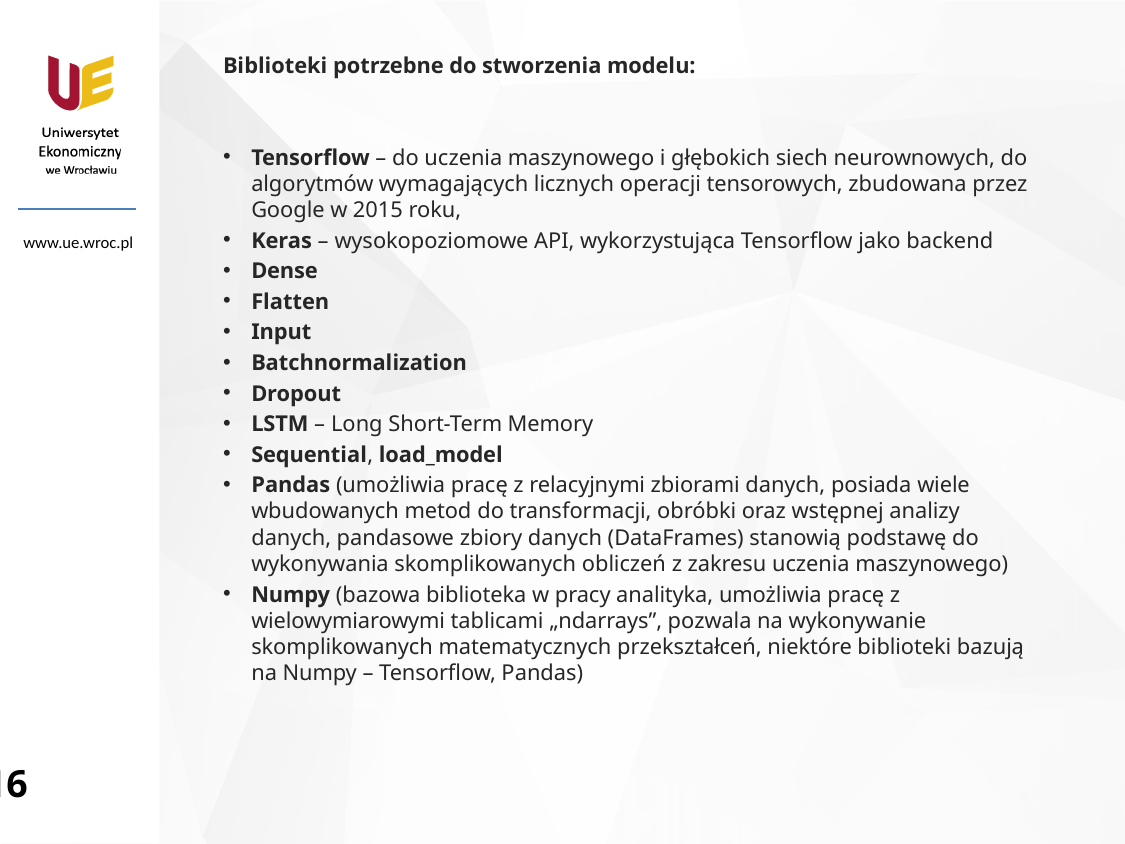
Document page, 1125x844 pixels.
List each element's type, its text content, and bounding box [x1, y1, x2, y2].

list Biblioteki potrzebne do stworzenia modelu: Tensorflow – do uczenia maszynowego i głębokich siech neurownowych, do algorytmów wymagających licznych operacji tensorowych, zbudowana przez Google w 2015 roku, Keras – wysokopoziomowe API, wykorzystująca Tensorflow jako backend Dense Flatten Input Batchnormalization Dropout LSTM – Long Short-Term Memory Sequential, load_model Pandas (umożliwia pracę z relacyjnymi zbiorami danych, posiada wiele wbudowanych metod do transformacji, obróbki oraz wstępnej analizy danych, pandasowe zbiory danych (DataFrames) stanowią podstawę do wykonywania skomplikowanych obliczeń z zakresu uczenia maszynowego) Numpy (bazowa biblioteka w pracy analityka, umożliwia pracę z wielowymiarowymi tablicami „ndarrays”, pozwala na wykonywanie skomplikowanych matematycznych przekształceń, niektóre biblioteki bazują na Numpy – Tensorflow, Pandas) [208, 43, 1059, 800]
picture [39, 55, 121, 174]
